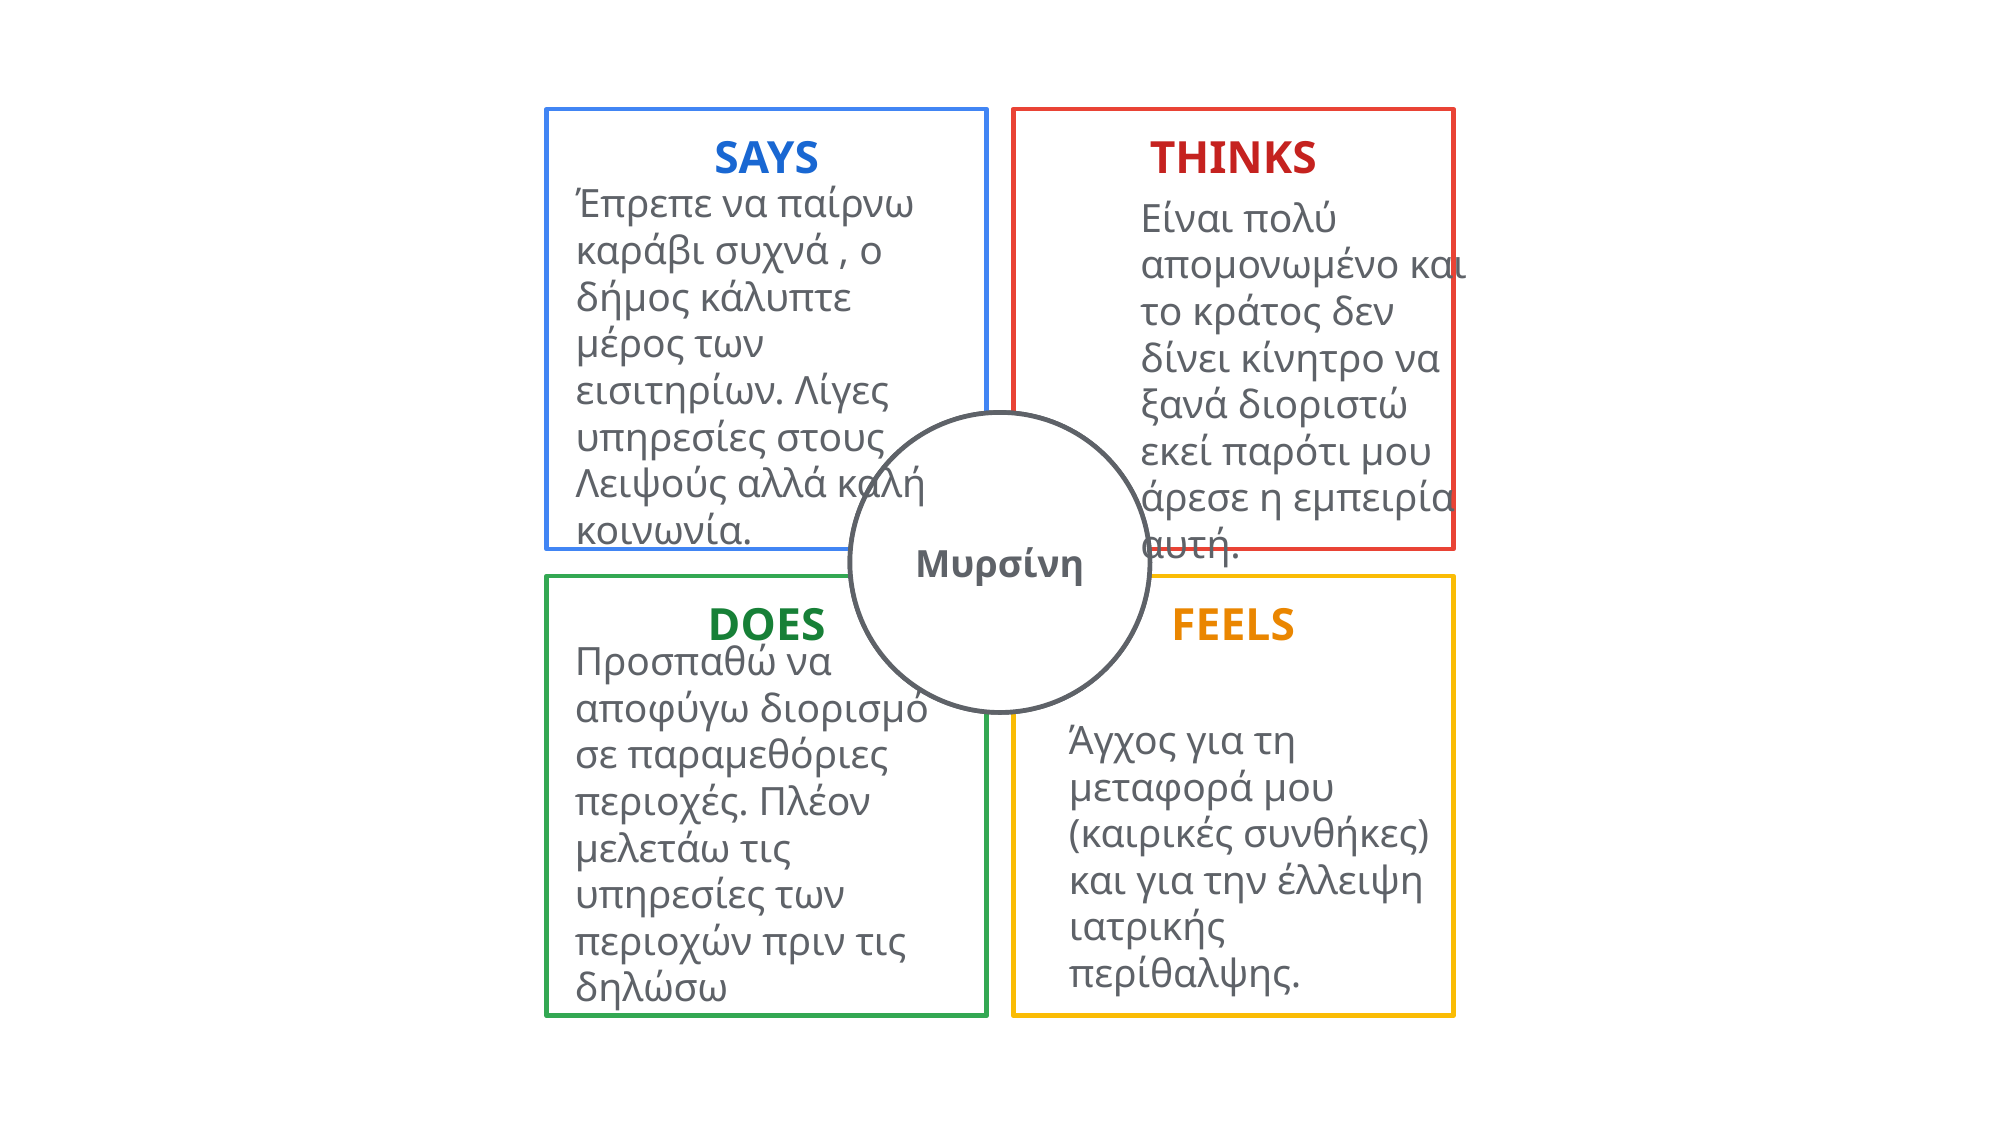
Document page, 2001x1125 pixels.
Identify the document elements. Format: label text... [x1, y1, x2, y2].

list Προσπαθώ να αποφύγω διορισμό σε παραμεθόριες περιοχές. Πλέον μελετάω τις υπηρεσίες των περιοχών πριν τις δηλώσω [554, 616, 977, 934]
text_box Μυρσίνη [849, 412, 1150, 713]
list Έπρεπε να παίρνω καράβι συχνά , ο δήμος κάλυπτε μέρος των εισιτηρίων. Λίγες υπηρεσίες στους Λειψούς αλλά καλή κοινωνία. [555, 159, 978, 485]
list Είναι πολύ απομονωμένο και το κράτος δεν δίνει κίνητρο να ξανά διοριστώ εκεί παρότι μου άρεσε η εμπειρία αυτή. [1120, 173, 1499, 476]
list Άγχος για τη μεταφορά μου (καιρικές συνθήκες) και για την έλλειψη ιατρικής περίθαλψης. [1048, 695, 1471, 1013]
